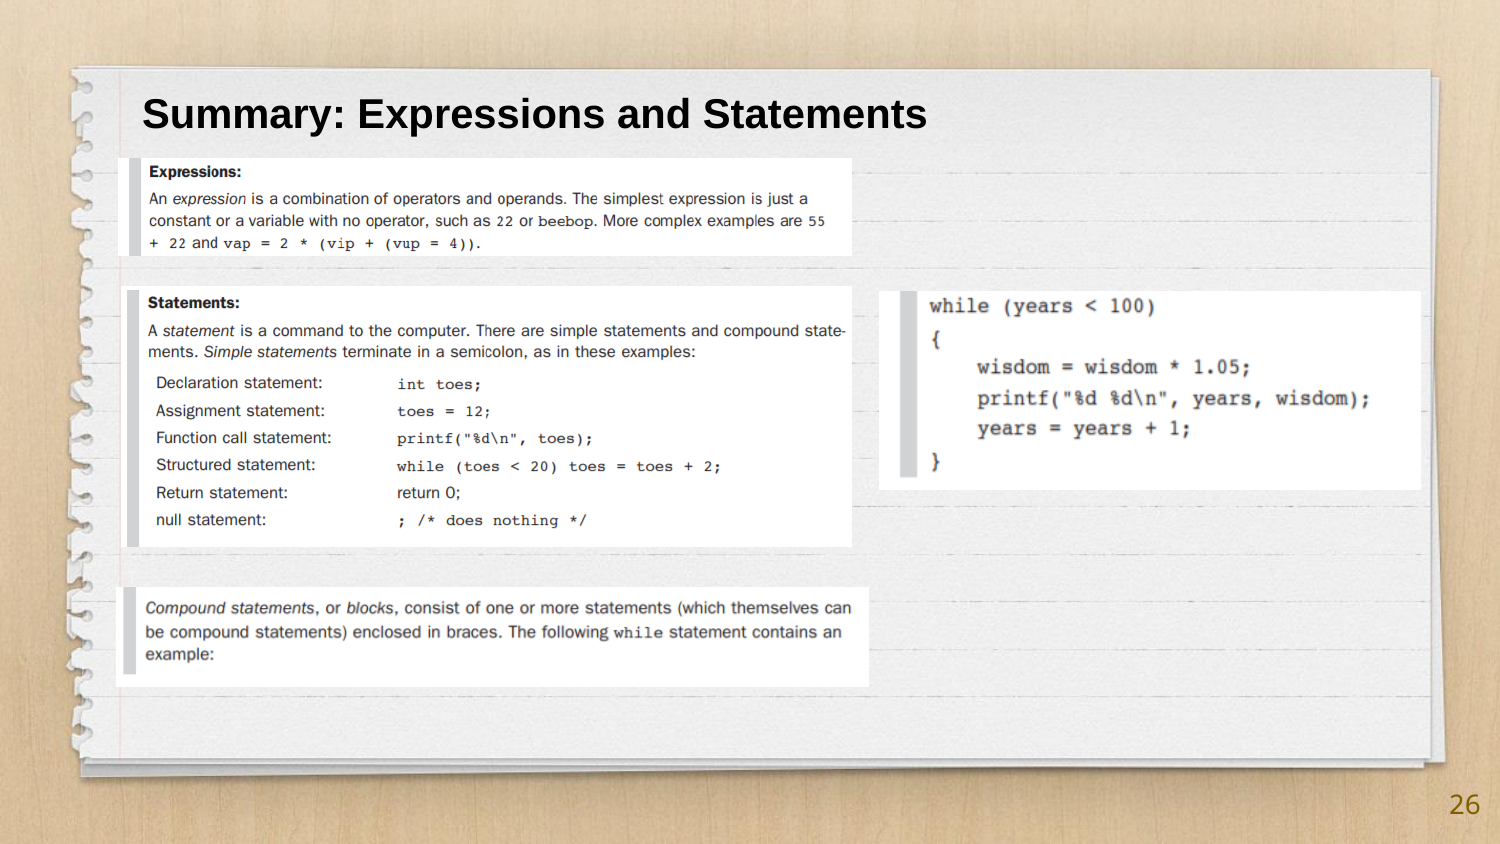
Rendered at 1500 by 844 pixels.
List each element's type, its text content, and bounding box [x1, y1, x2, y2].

picture [0, 0, 1500, 844]
text_box Summary: Expressions and Statements [127, 79, 955, 145]
slide_number 26 [1429, 767, 1500, 844]
